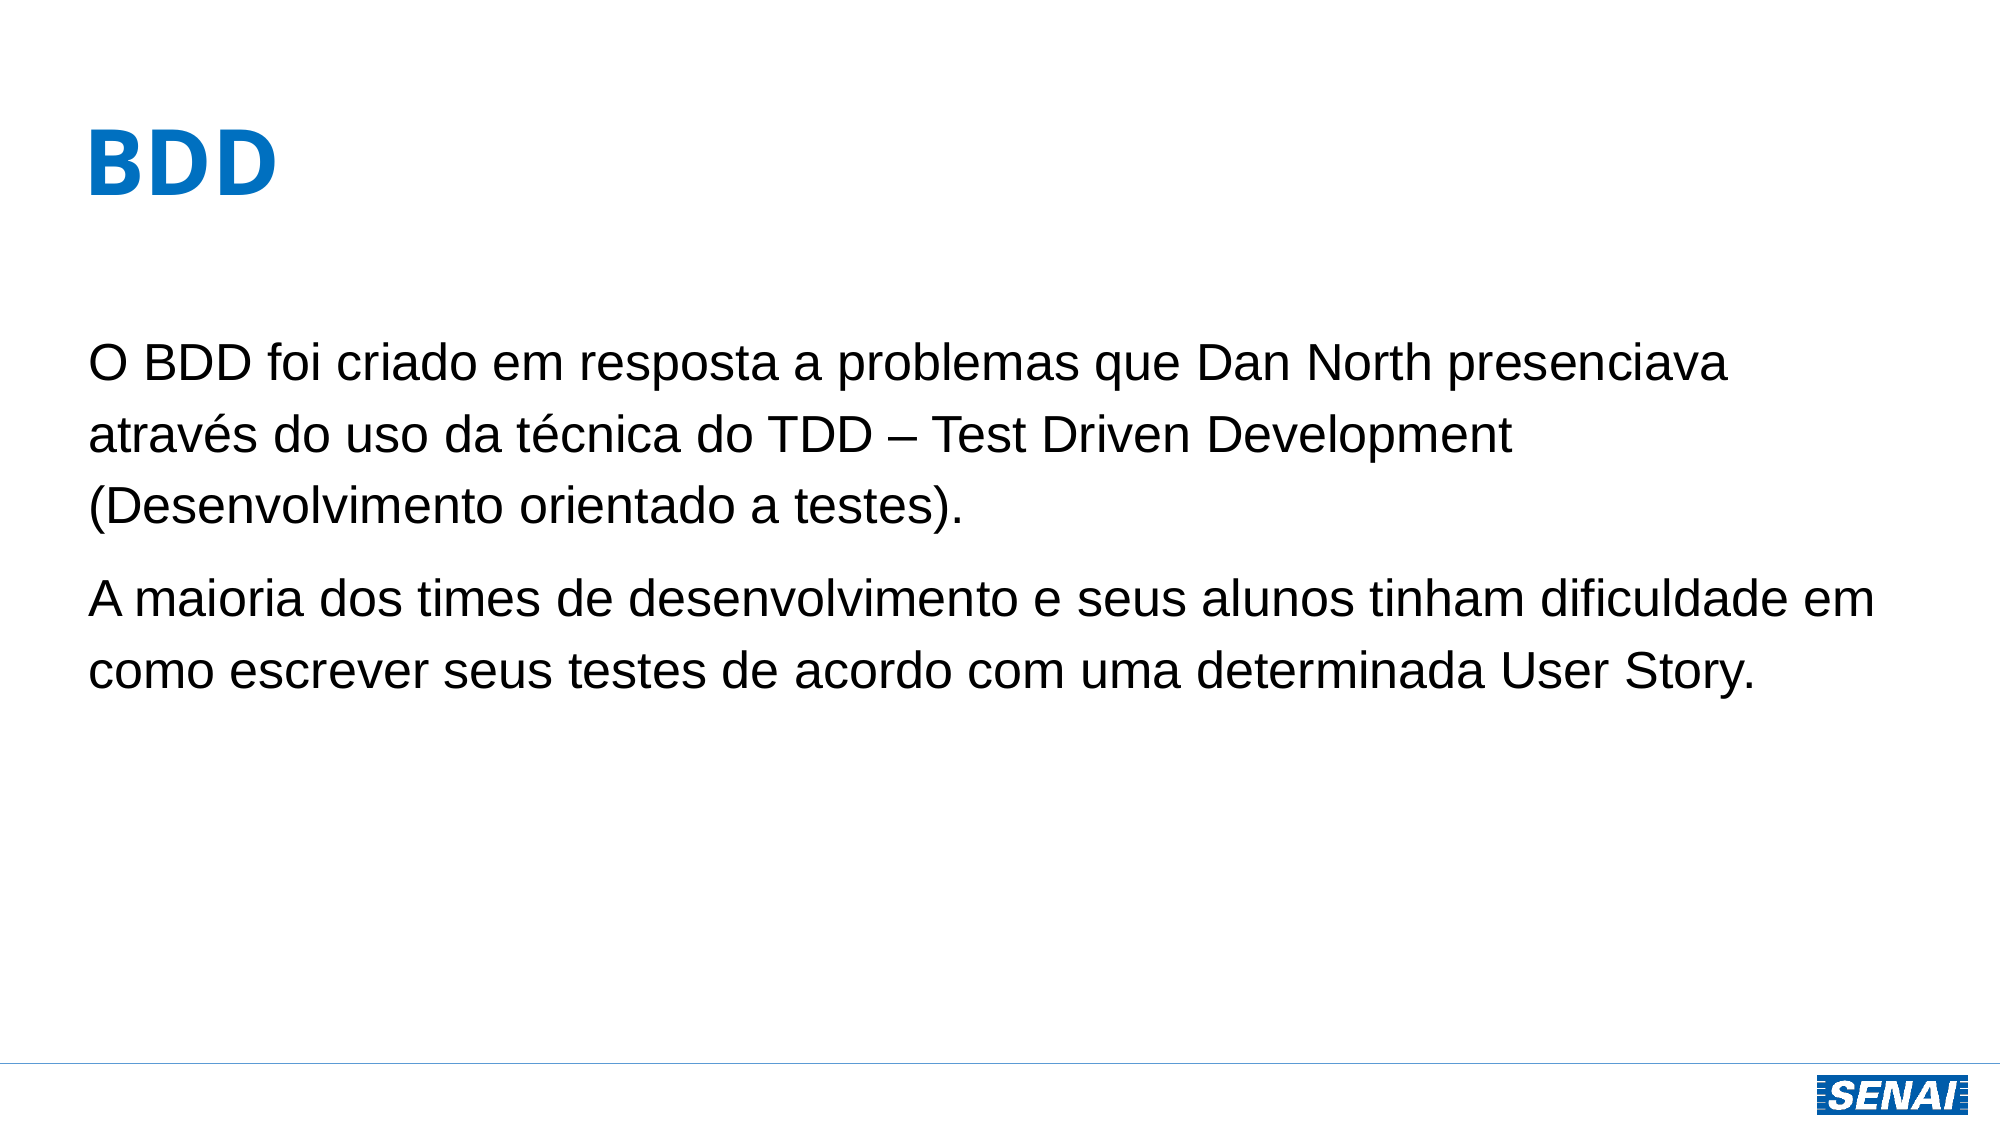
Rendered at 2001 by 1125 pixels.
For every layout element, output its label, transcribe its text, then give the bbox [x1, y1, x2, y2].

title BDD [68, 97, 1932, 234]
list O BDD foi criado em resposta a problemas que Dan North presenciava através do uso da técnica do TDD – Test Driven Development (Desenvolvimento orientado a testes). A maioria dos times de desenvolvimento e seus alunos tinham dificuldade em como escrever seus testes de acordo com uma determinada User Story. [68, 298, 1932, 1000]
picture [1817, 1075, 1968, 1115]
